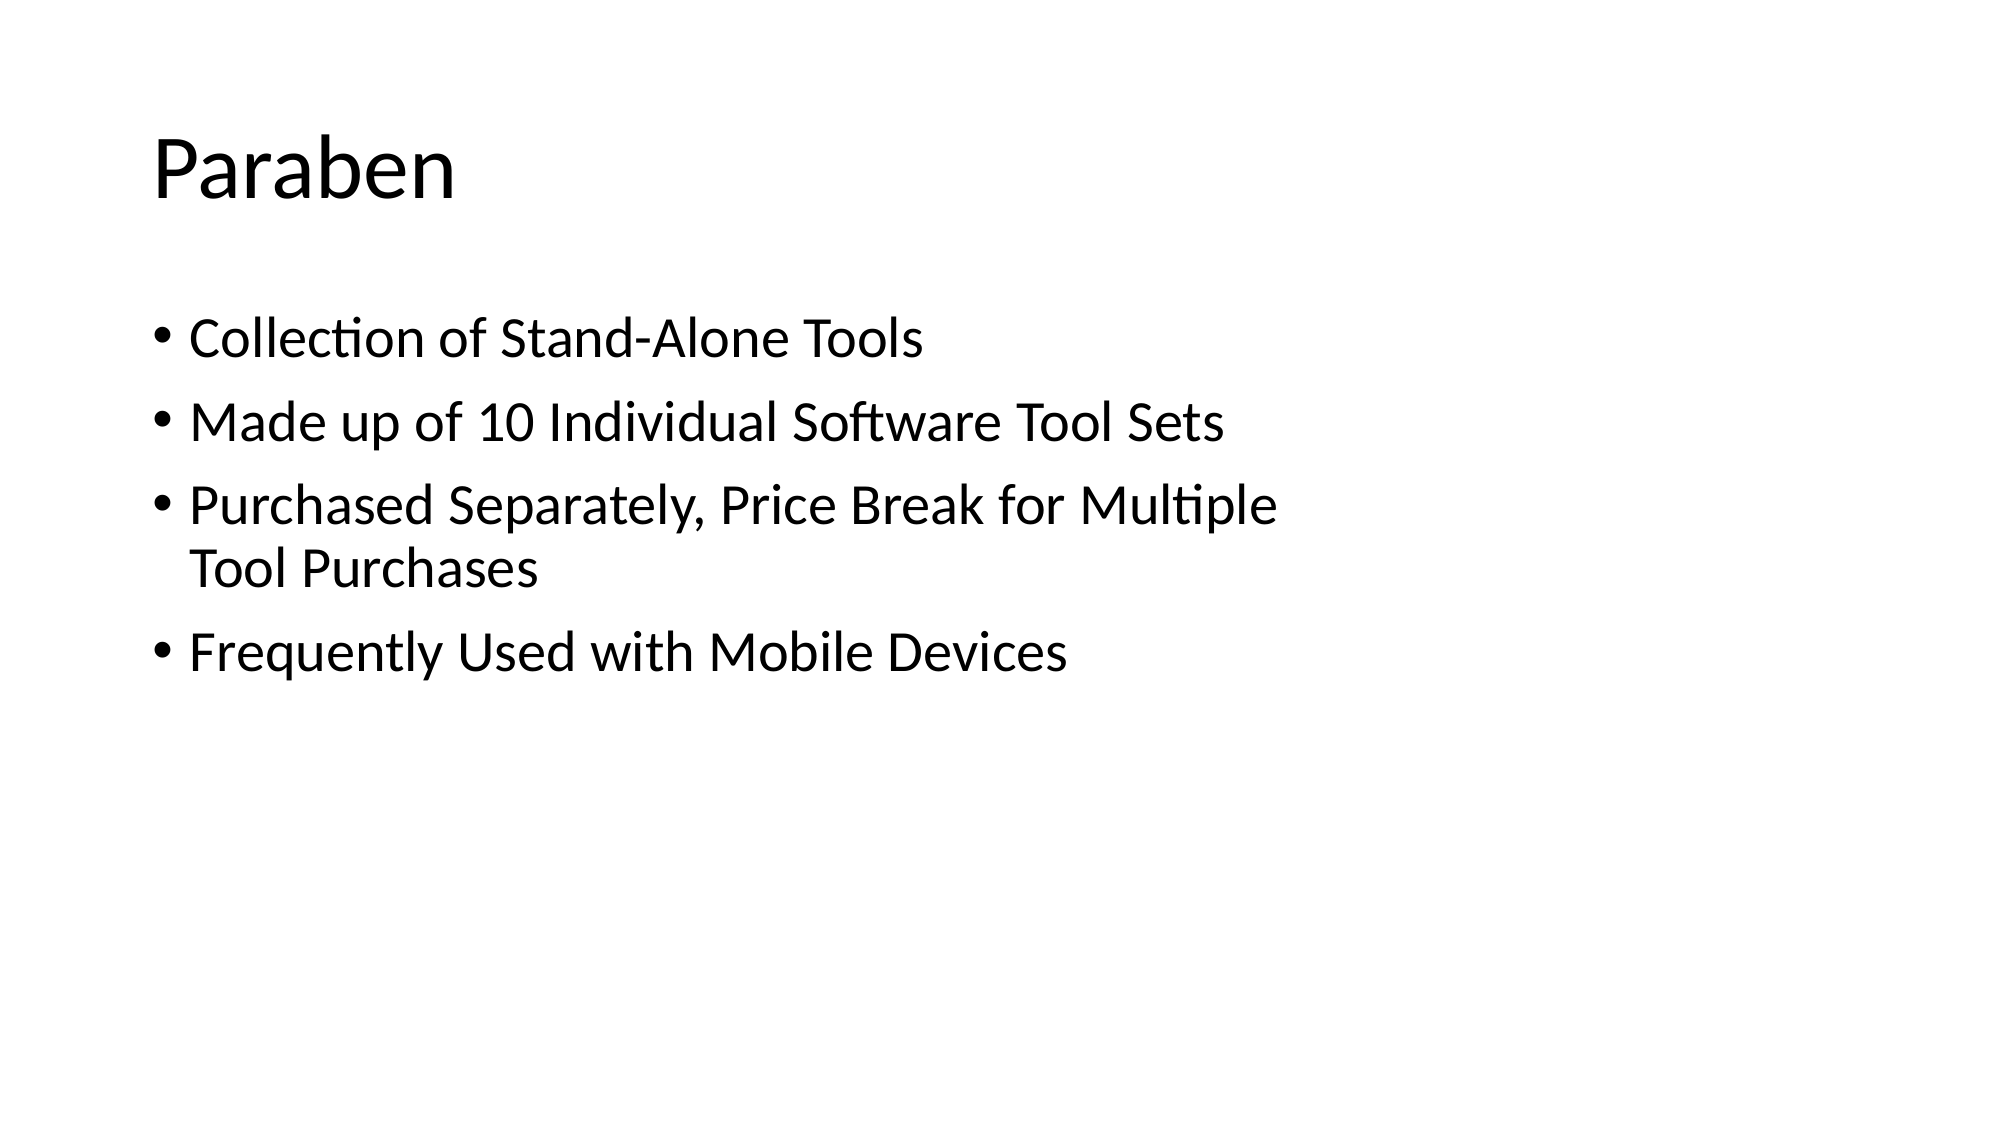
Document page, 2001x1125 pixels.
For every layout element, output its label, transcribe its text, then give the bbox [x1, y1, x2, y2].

title Paraben [137, 59, 1863, 278]
list Collection of Stand-Alone Tools Made up of 10 Individual Software Tool Sets Purchased Separately, Price Break for Multiple Tool Purchases Frequently Used with Mobile Devices [137, 299, 1863, 1014]
